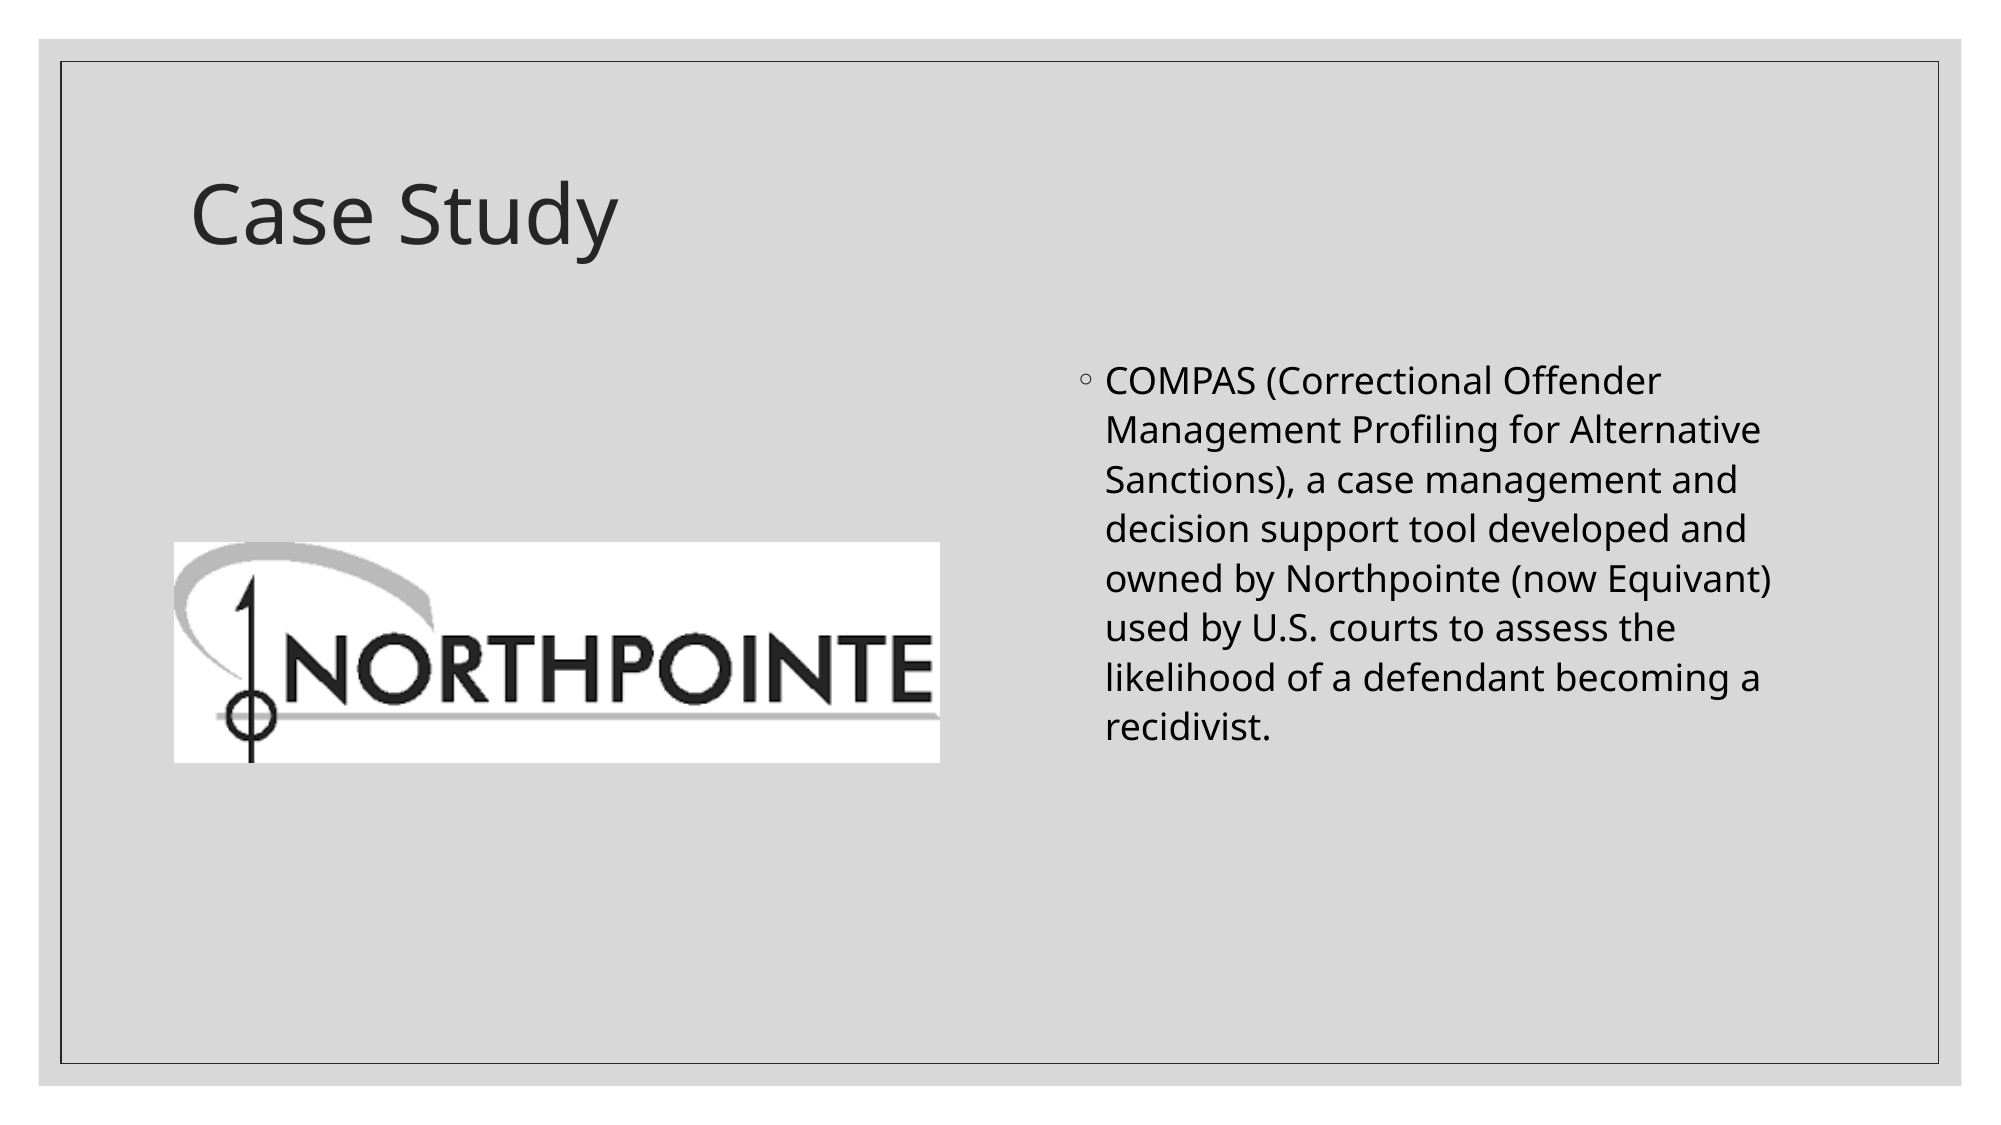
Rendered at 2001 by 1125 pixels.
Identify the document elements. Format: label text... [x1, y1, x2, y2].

title Case Study [174, 105, 1825, 331]
list COMPAS (Correctional Offender Management Profiling for Alternative Sanctions), a case management and decision support tool developed and owned by Northpointe (now Equivant) used by U.S. courts to assess the likelihood of a defendant becoming a recidivist. [1059, 345, 1825, 960]
picture [174, 542, 940, 763]
